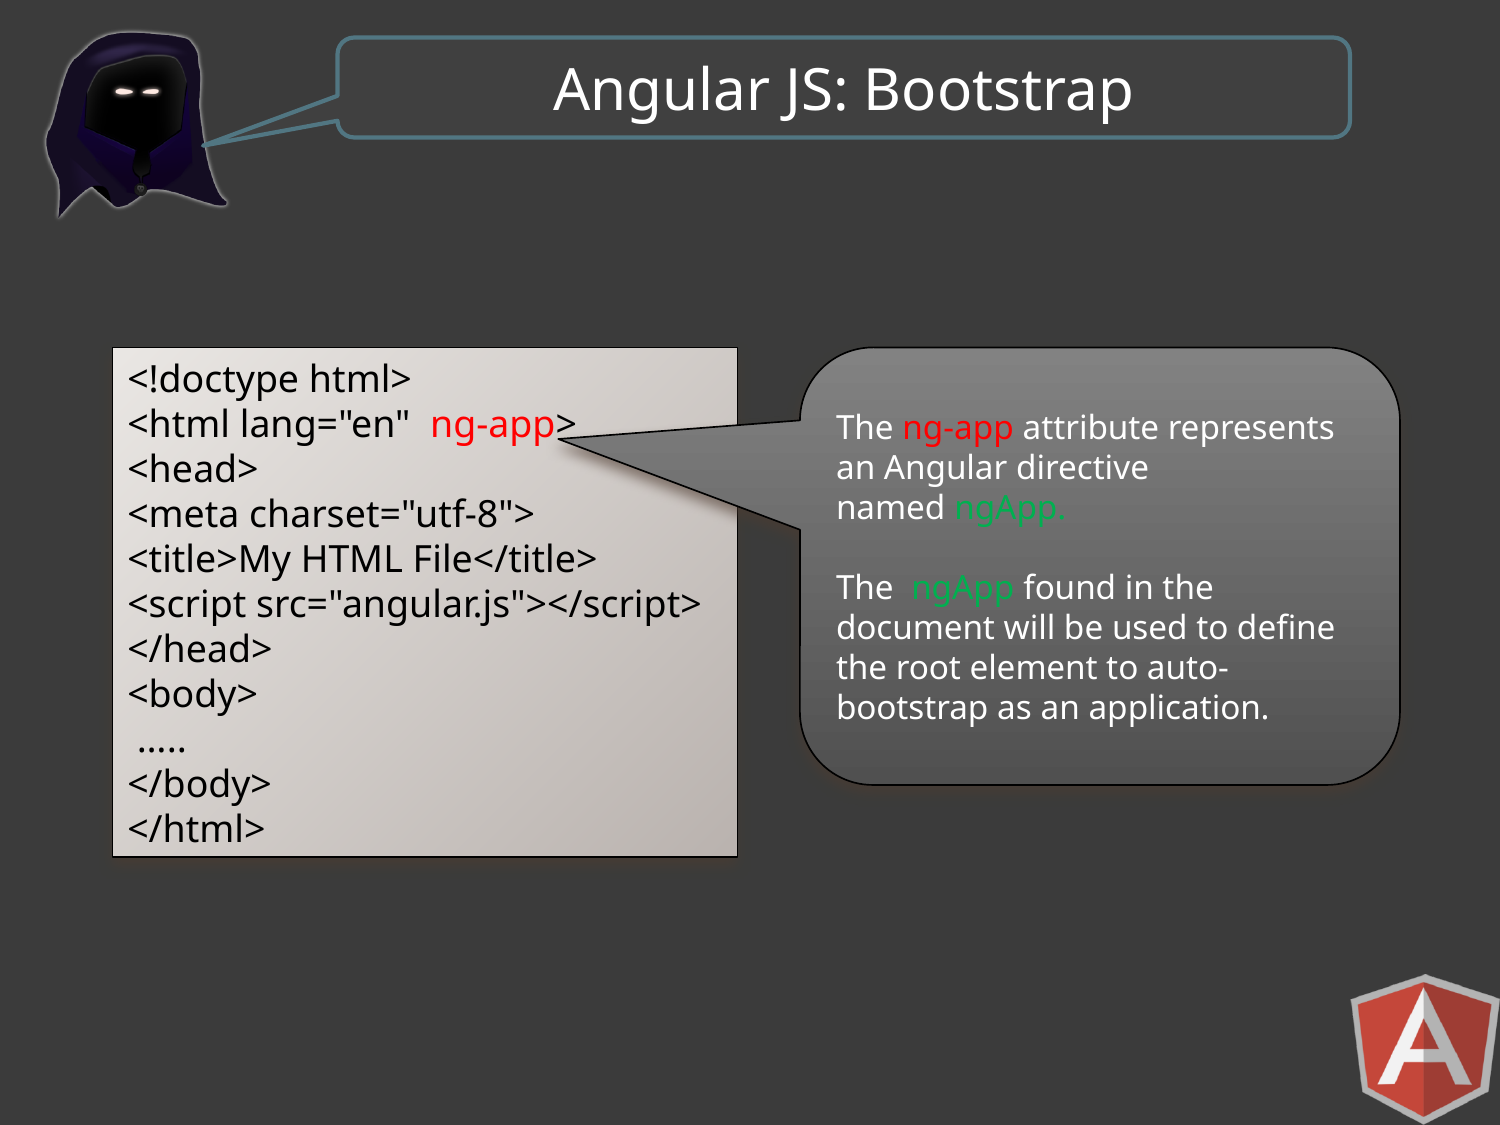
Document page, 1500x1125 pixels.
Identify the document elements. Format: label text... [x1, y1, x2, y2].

picture [37, 24, 235, 228]
picture [1349, 974, 1500, 1125]
text_box Angular JS: Bootstrap [244, 35, 1353, 141]
text_box The ng-app attribute represents an Angular directive named ngApp. The ngApp found in the document will be used to define the root element to auto-bootstrap as an application. [557, 346, 1401, 786]
text_box <!doctype html> <html lang="en" ng-app> <head> <meta charset="utf-8"> <title>My HTML File</title> <script src="angular.js"></script> </head> <body> ….. </body> </html> [112, 347, 738, 858]
